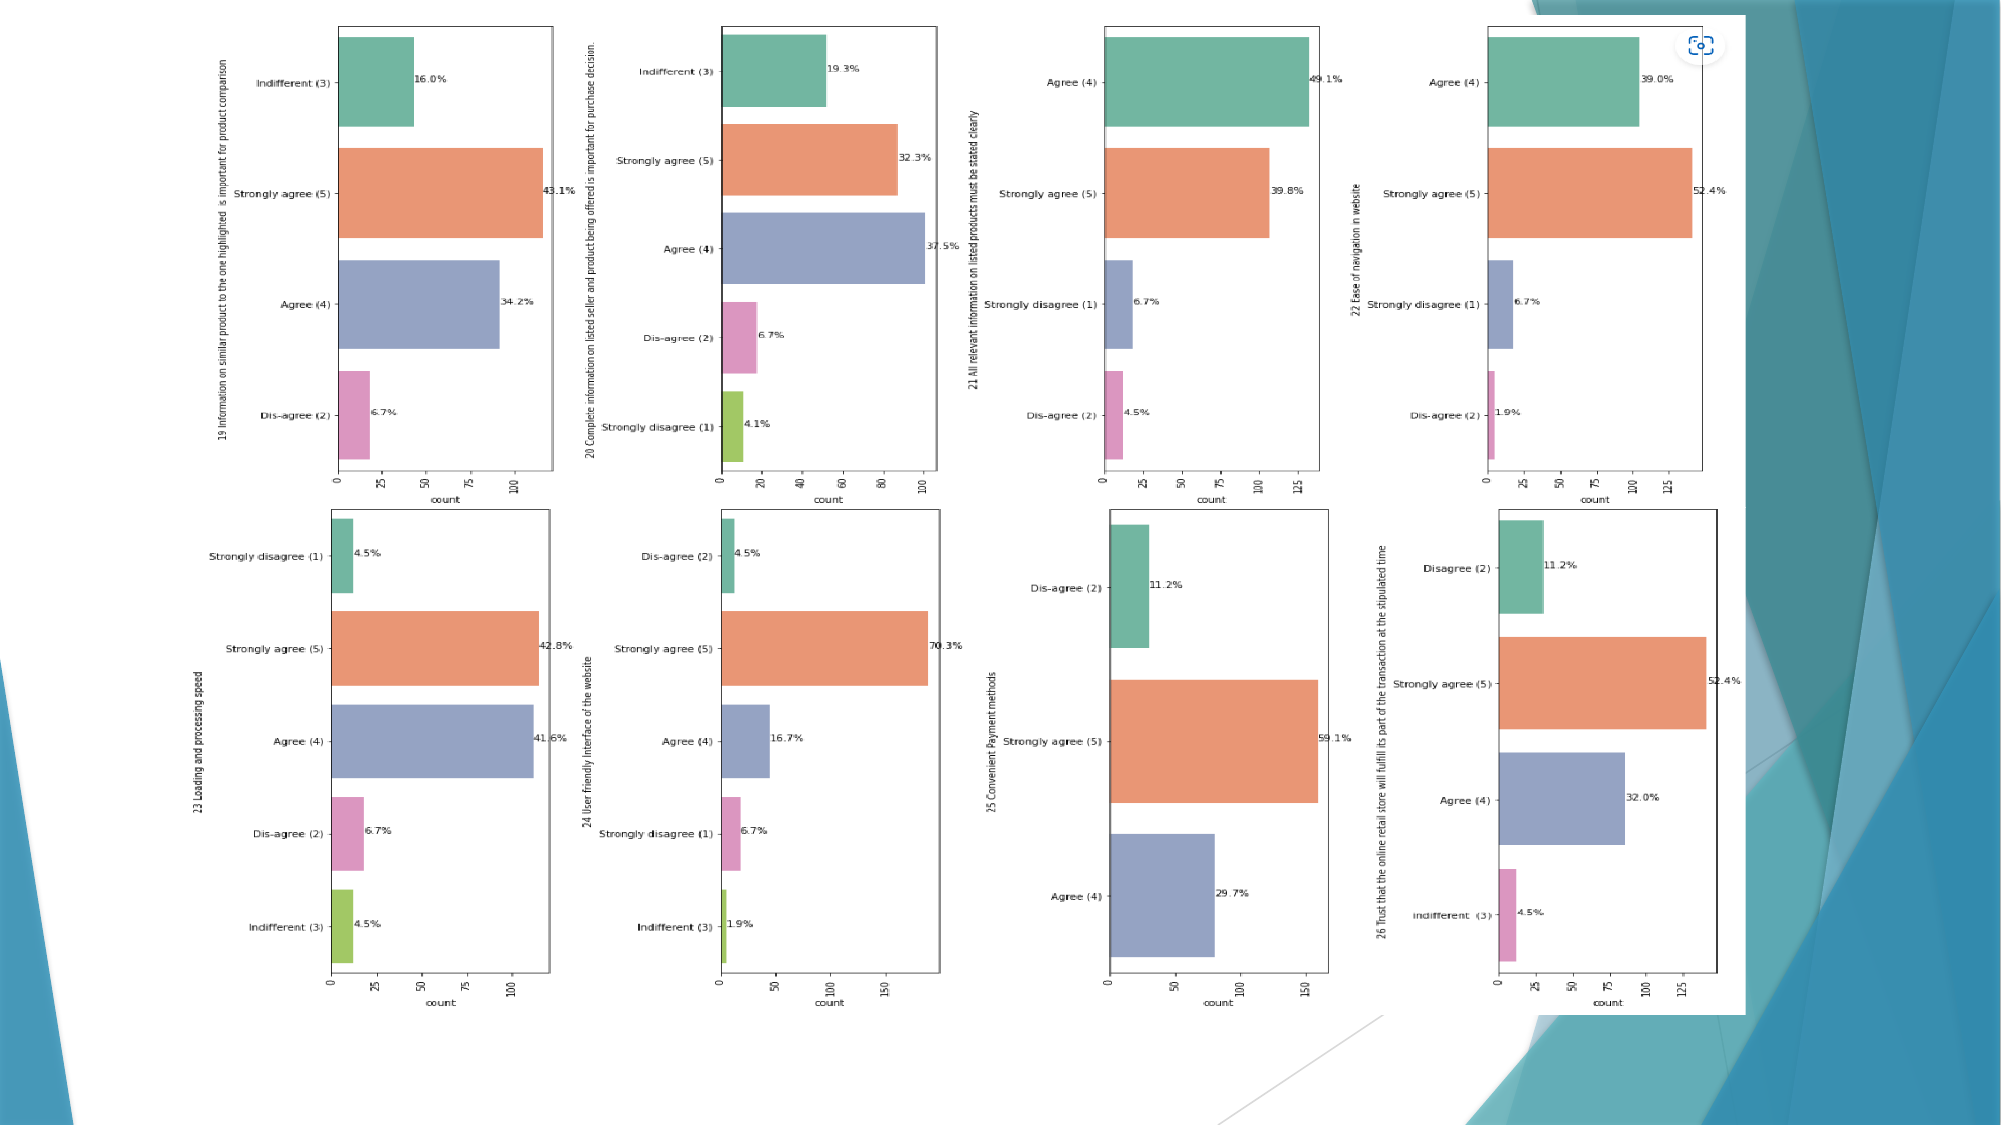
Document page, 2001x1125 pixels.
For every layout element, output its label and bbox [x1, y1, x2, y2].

text_box [197, 15, 1747, 506]
text_box [164, 506, 1747, 1016]
